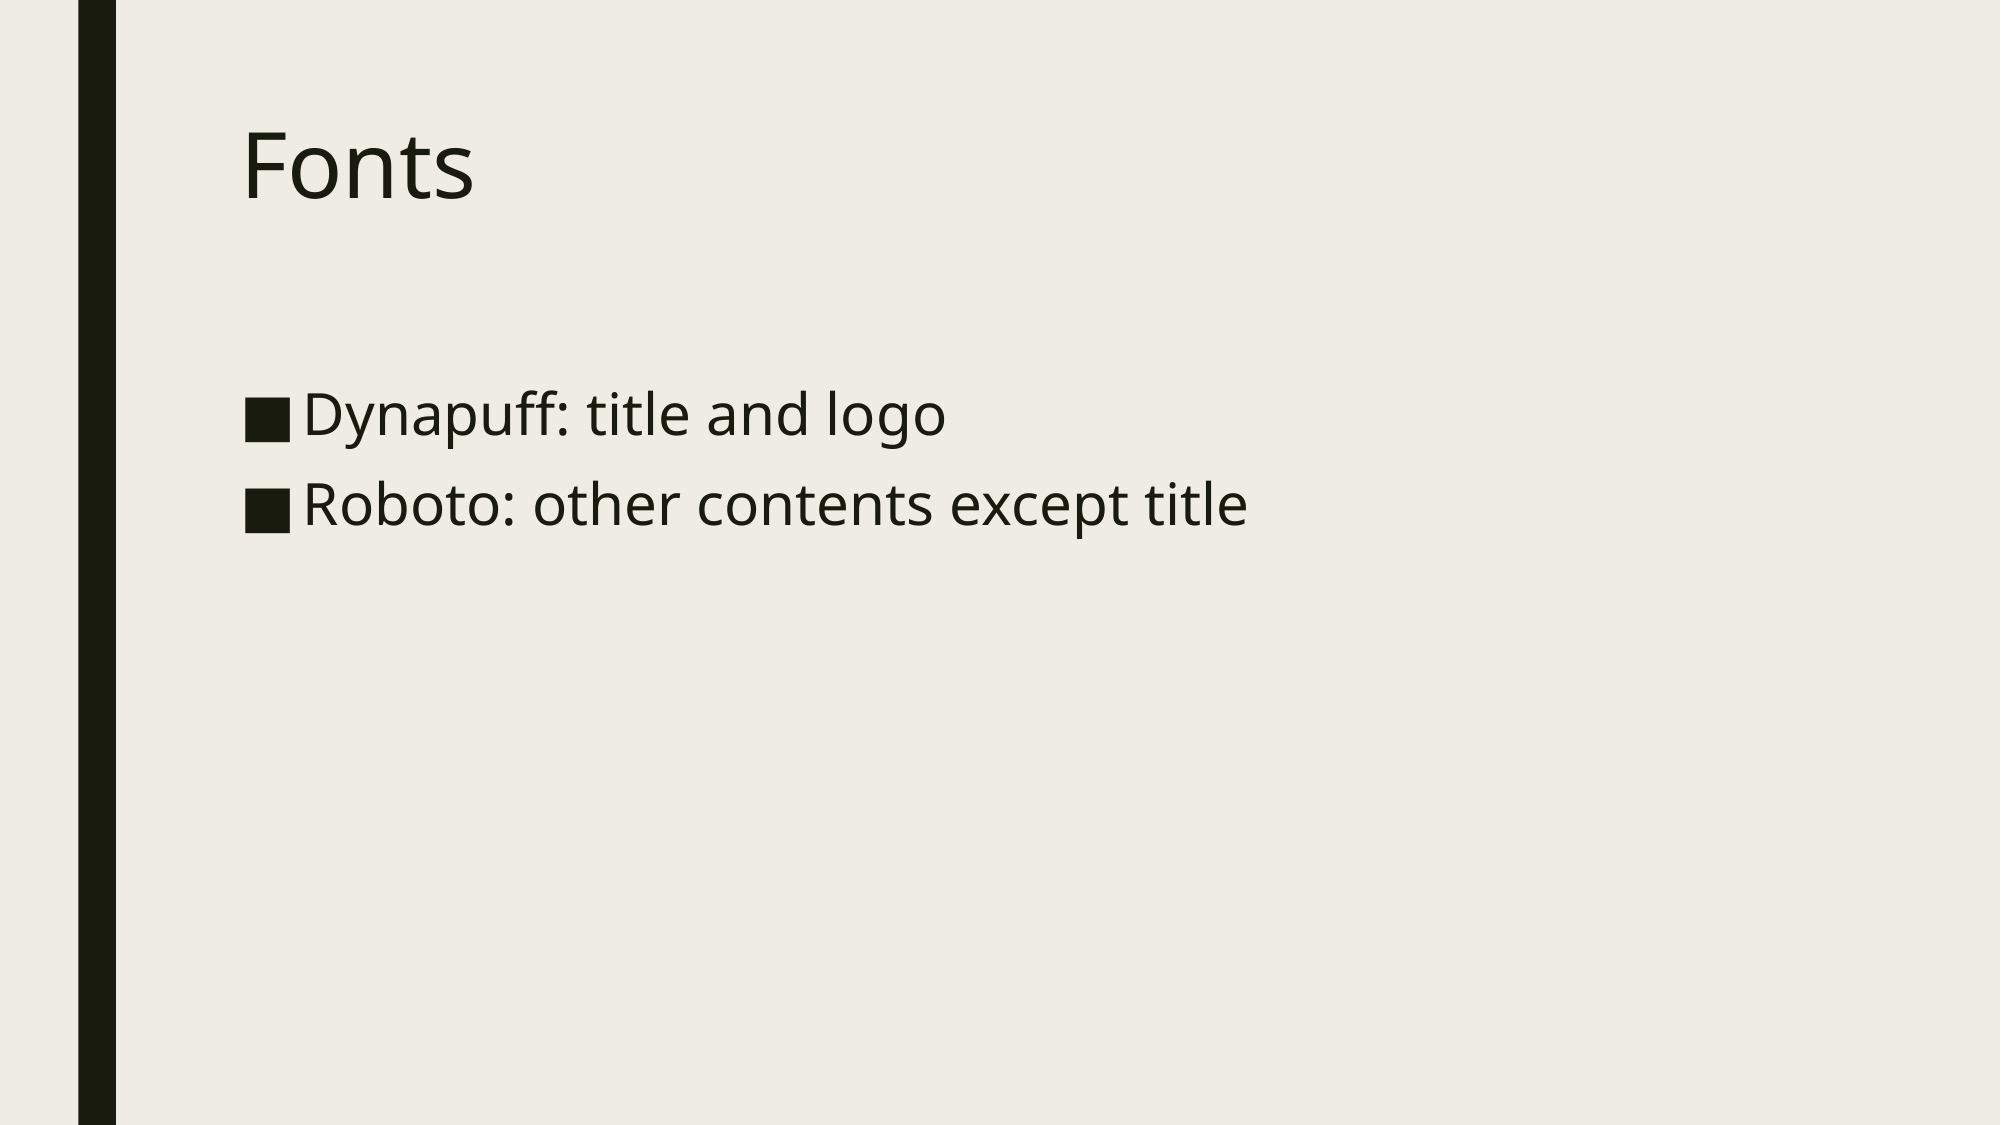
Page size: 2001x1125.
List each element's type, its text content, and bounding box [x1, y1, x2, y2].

title Fonts [225, 112, 1800, 357]
list Dynapuff: title and logo Roboto: other contents except title [225, 375, 1800, 963]
